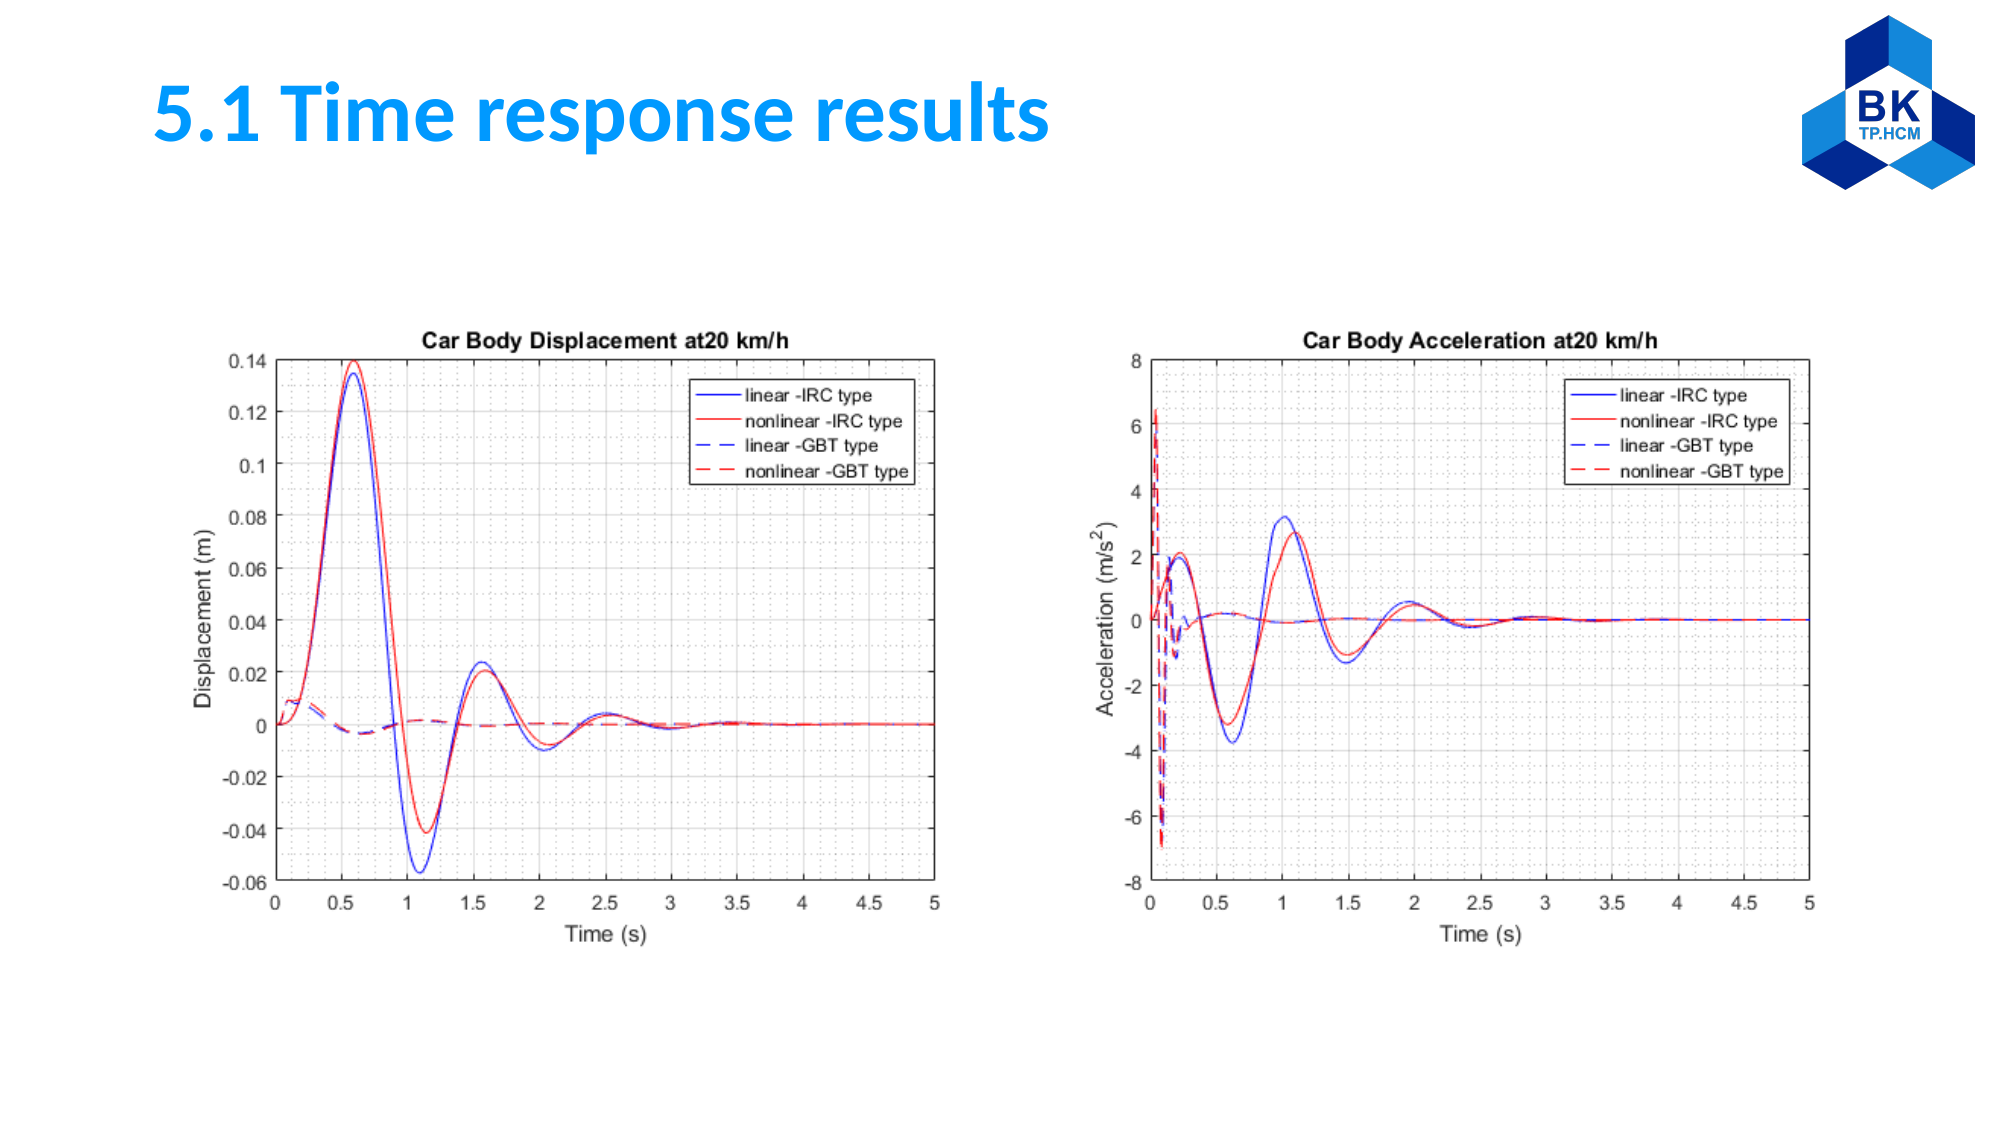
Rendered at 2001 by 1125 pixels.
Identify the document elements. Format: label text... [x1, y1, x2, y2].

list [1040, 312, 1891, 951]
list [165, 312, 1016, 951]
title 5.1 Time response results [137, 59, 1863, 168]
picture [1802, 15, 1975, 190]
